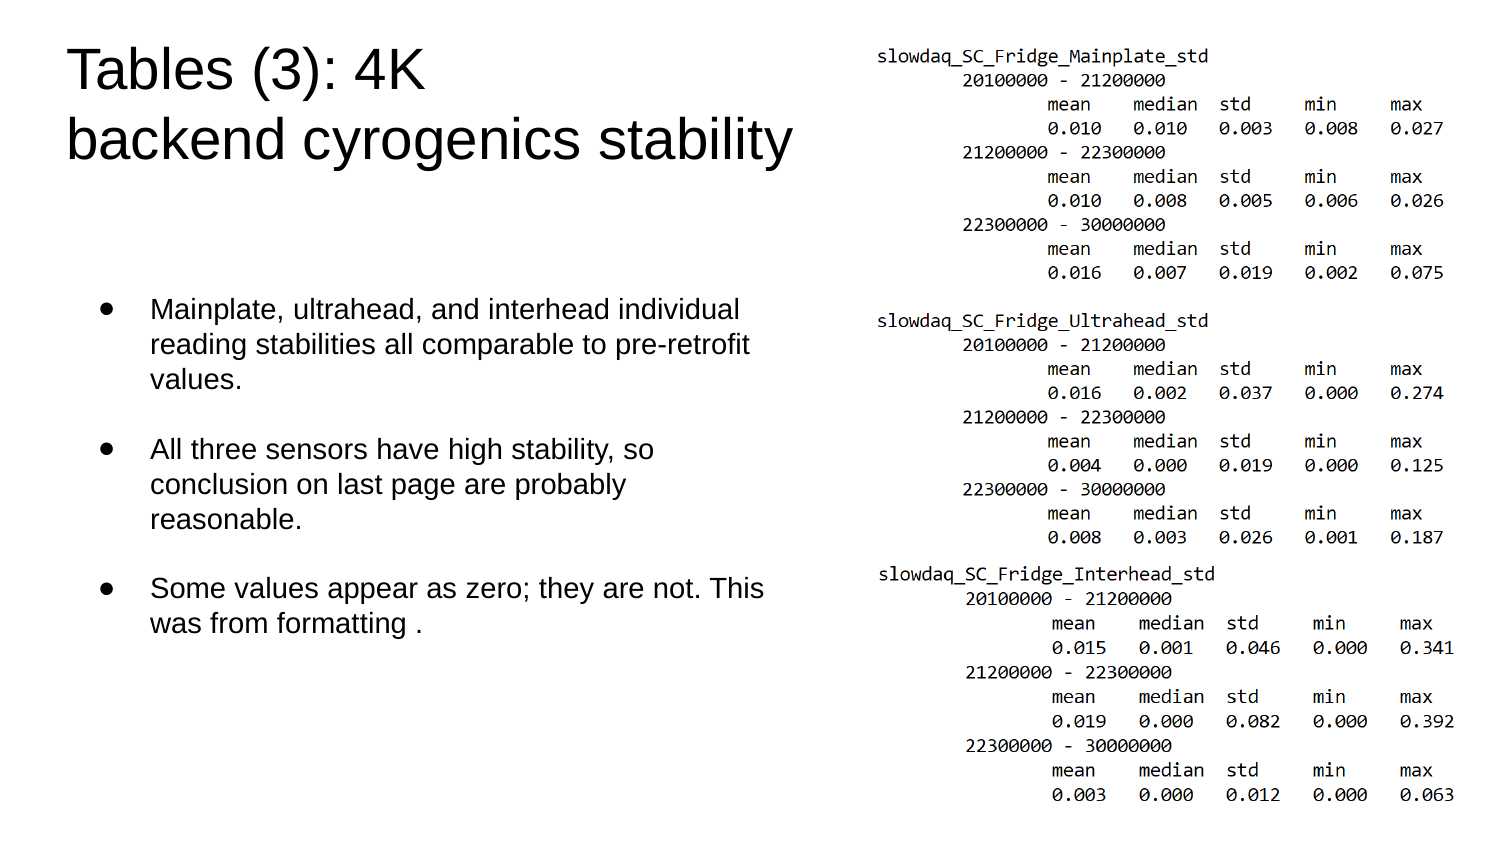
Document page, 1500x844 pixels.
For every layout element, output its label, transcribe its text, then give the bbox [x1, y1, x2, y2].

text_box Mainplate, ultrahead, and interhead individual reading stabilities all comparable to pre-retrofit values. All three sensors have high stability, so conclusion on last page are probably reasonable. Some values appear as zero; they are not. This was from formatting . [59, 275, 783, 655]
picture [876, 562, 1456, 821]
title Tables (3): 4K backend cyrogenics stability [51, 16, 1449, 111]
picture [876, 35, 1456, 550]
